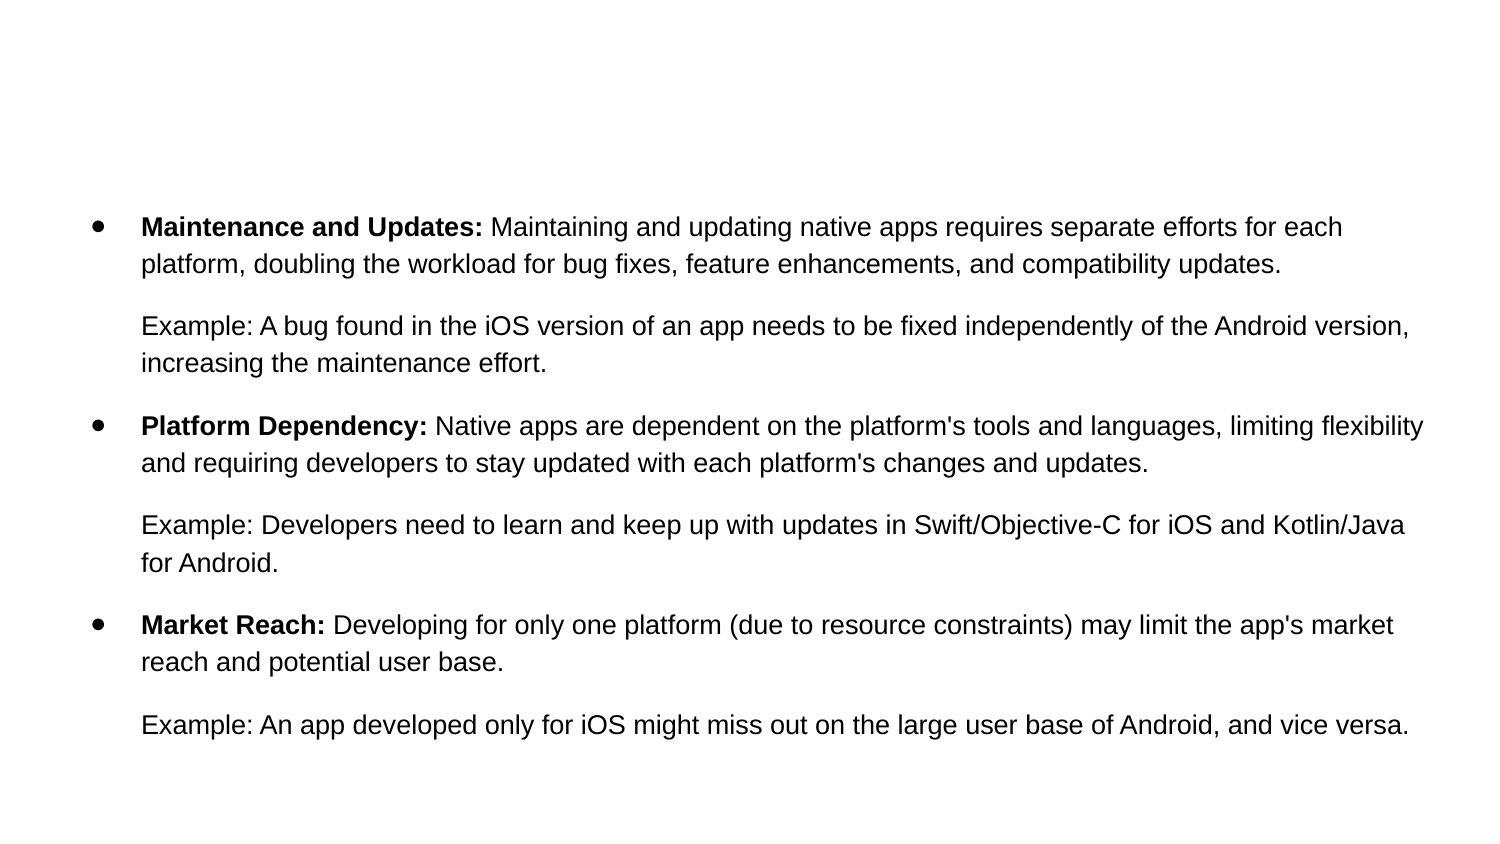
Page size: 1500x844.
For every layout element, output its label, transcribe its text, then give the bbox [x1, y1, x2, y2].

list Maintenance and Updates: Maintaining and updating native apps requires separate efforts for each platform, doubling the workload for bug fixes, feature enhancements, and compatibility updates. Example: A bug found in the iOS version of an app needs to be fixed independently of the Android version, increasing the maintenance effort. Platform Dependency: Native apps are dependent on the platform's tools and languages, limiting flexibility and requiring developers to stay updated with each platform's changes and updates. Example: Developers need to learn and keep up with updates in Swift/Objective-C for iOS and Kotlin/Java for Android. Market Reach: Developing for only one platform (due to resource constraints) may limit the app's market reach and potential user base. Example: An app developed only for iOS might miss out on the large user base of Android, and vice versa. [51, 189, 1449, 750]
